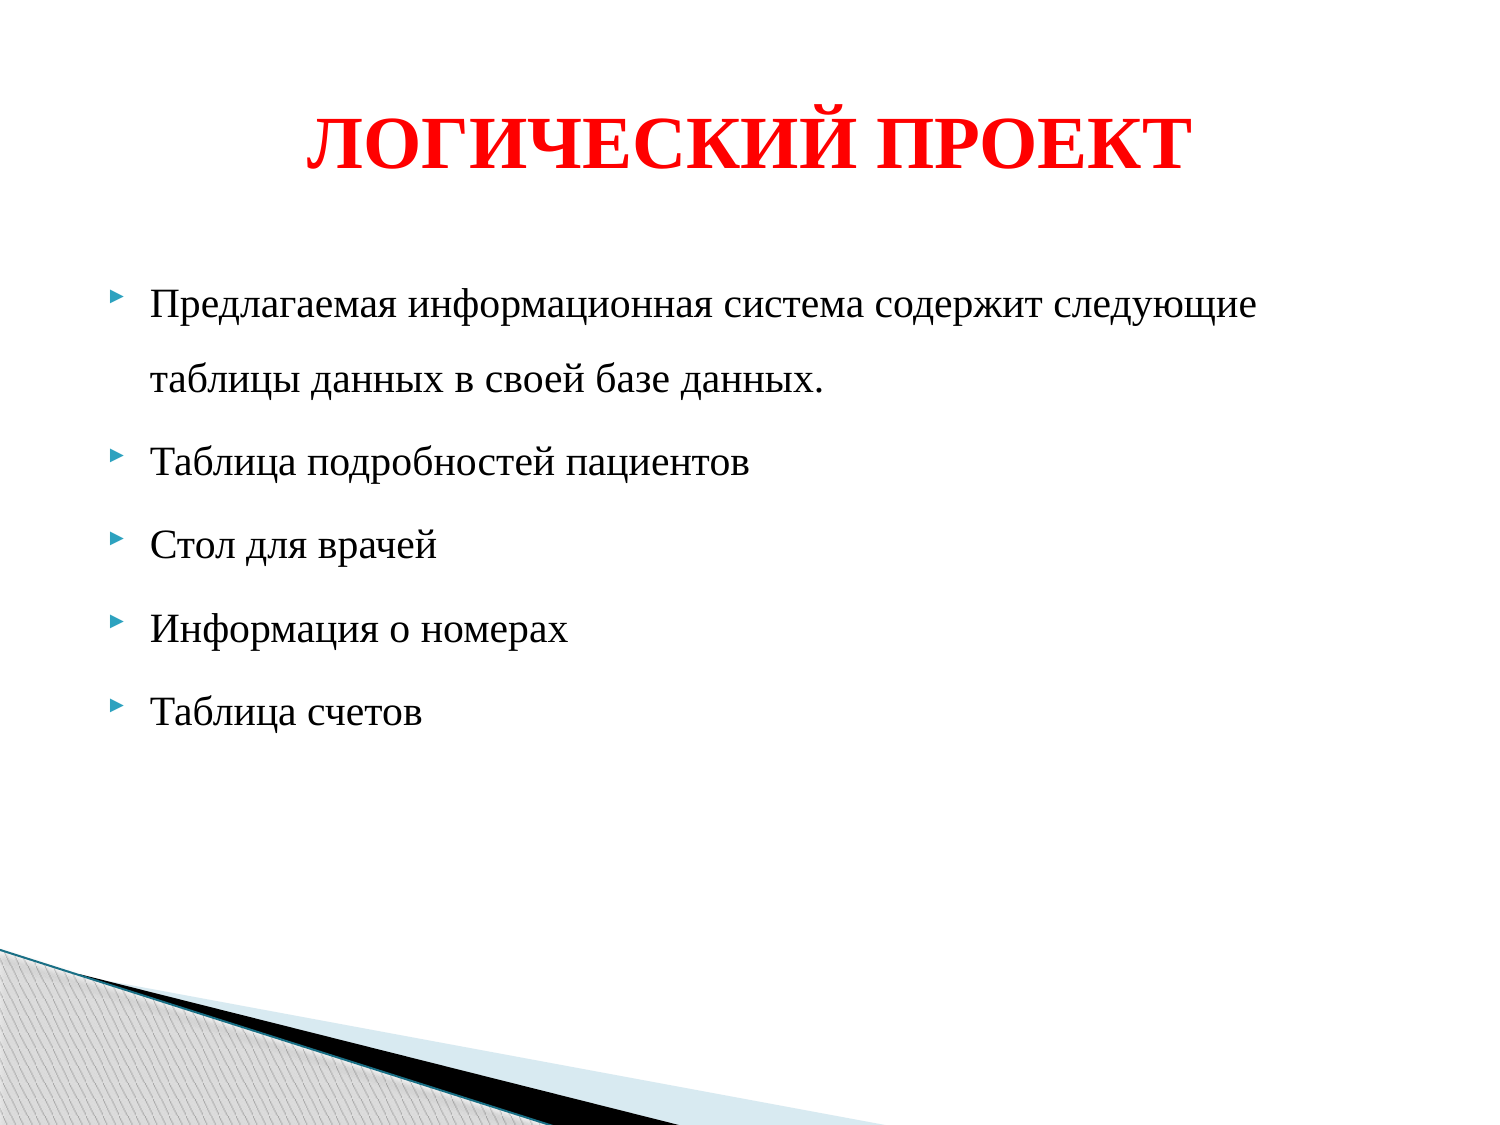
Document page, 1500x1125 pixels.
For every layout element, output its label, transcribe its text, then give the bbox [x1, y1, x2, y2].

list Предлагаемая информационная система содержит следующие таблицы данных в своей базе данных. Таблица подробностей пациентов Стол для врачей Информация о номерах Таблица счетов [75, 243, 1425, 986]
title ЛОГИЧЕСКИЙ ПРОЕКТ [75, 45, 1425, 233]
